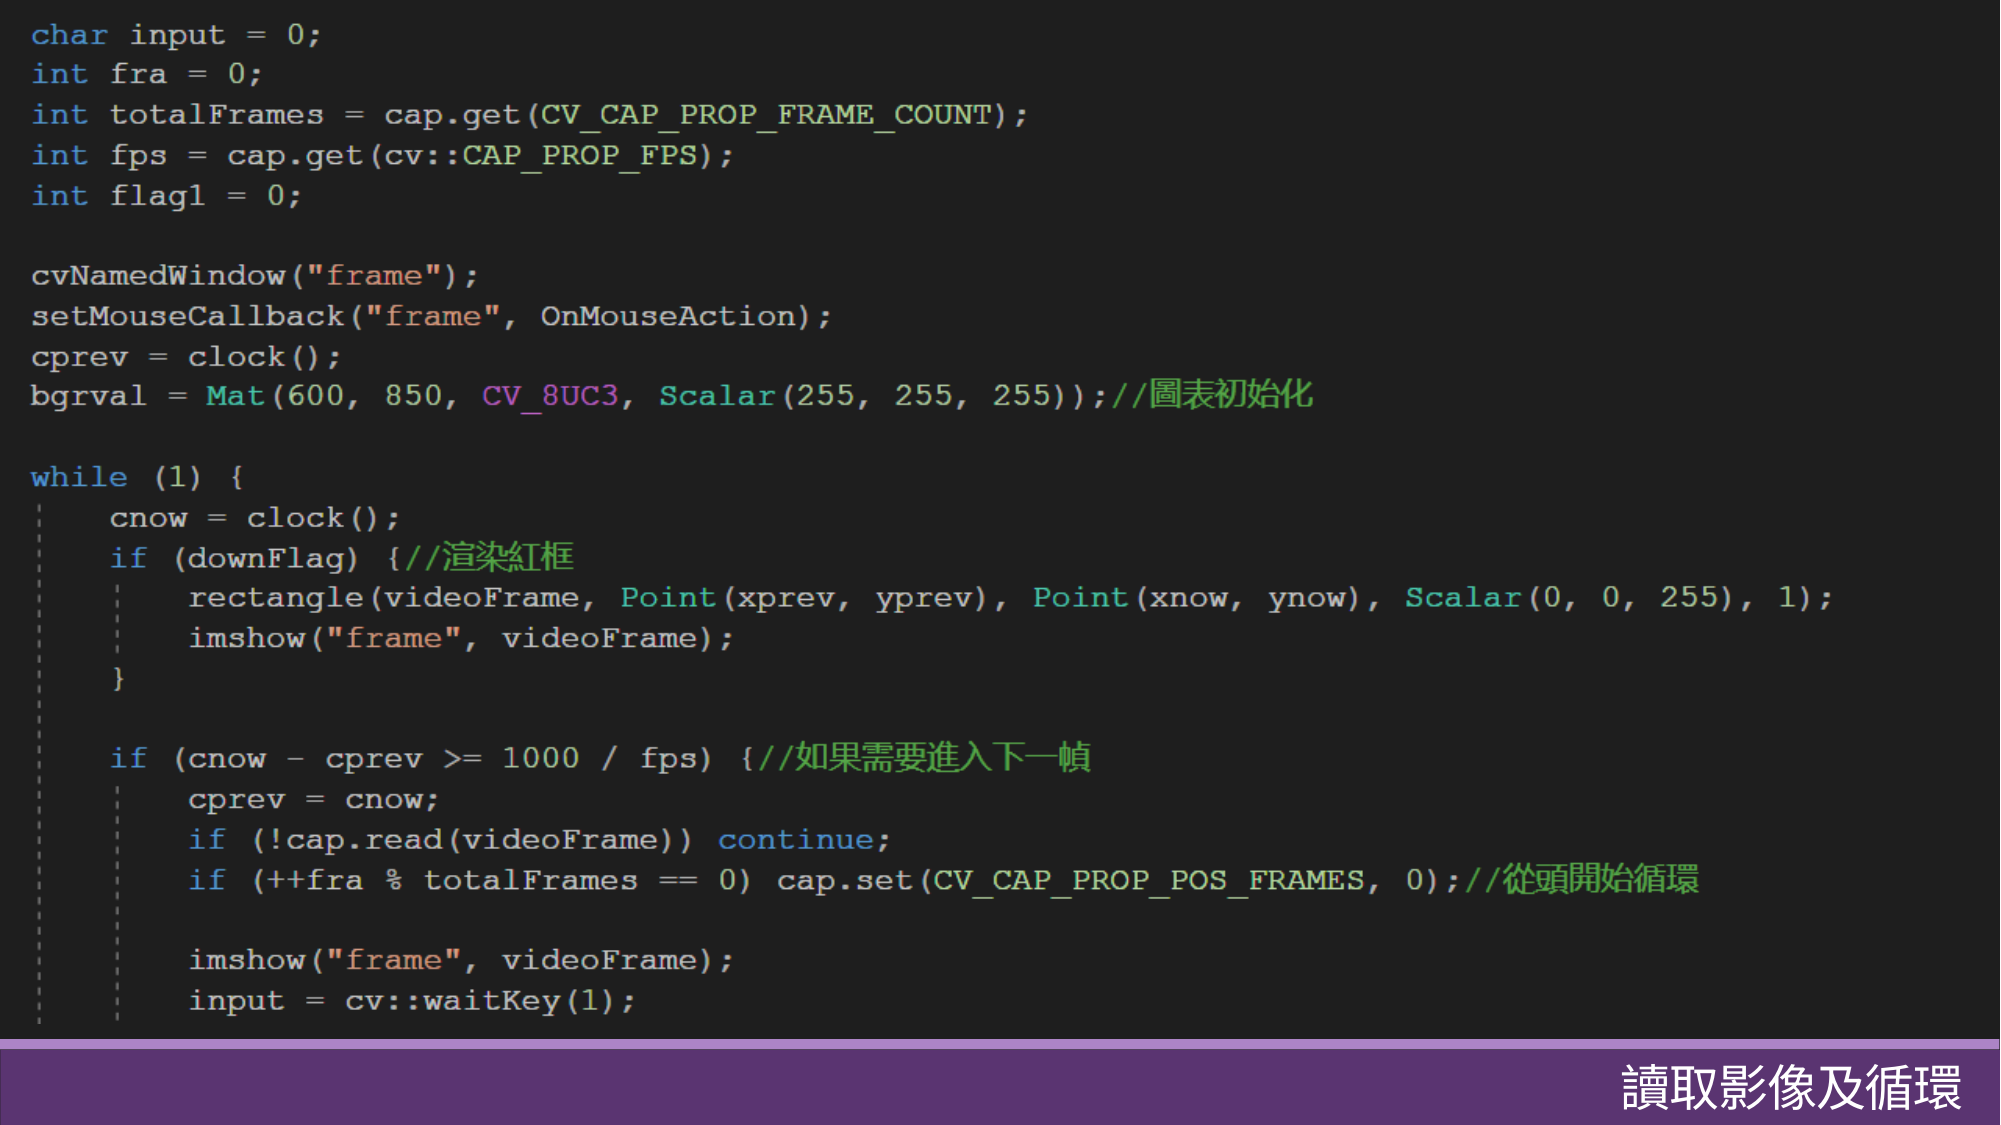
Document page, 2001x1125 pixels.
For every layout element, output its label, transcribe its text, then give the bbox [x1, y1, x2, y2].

picture [18, 12, 1864, 1025]
title 讀取影像及循環 [19, 1051, 1979, 1125]
